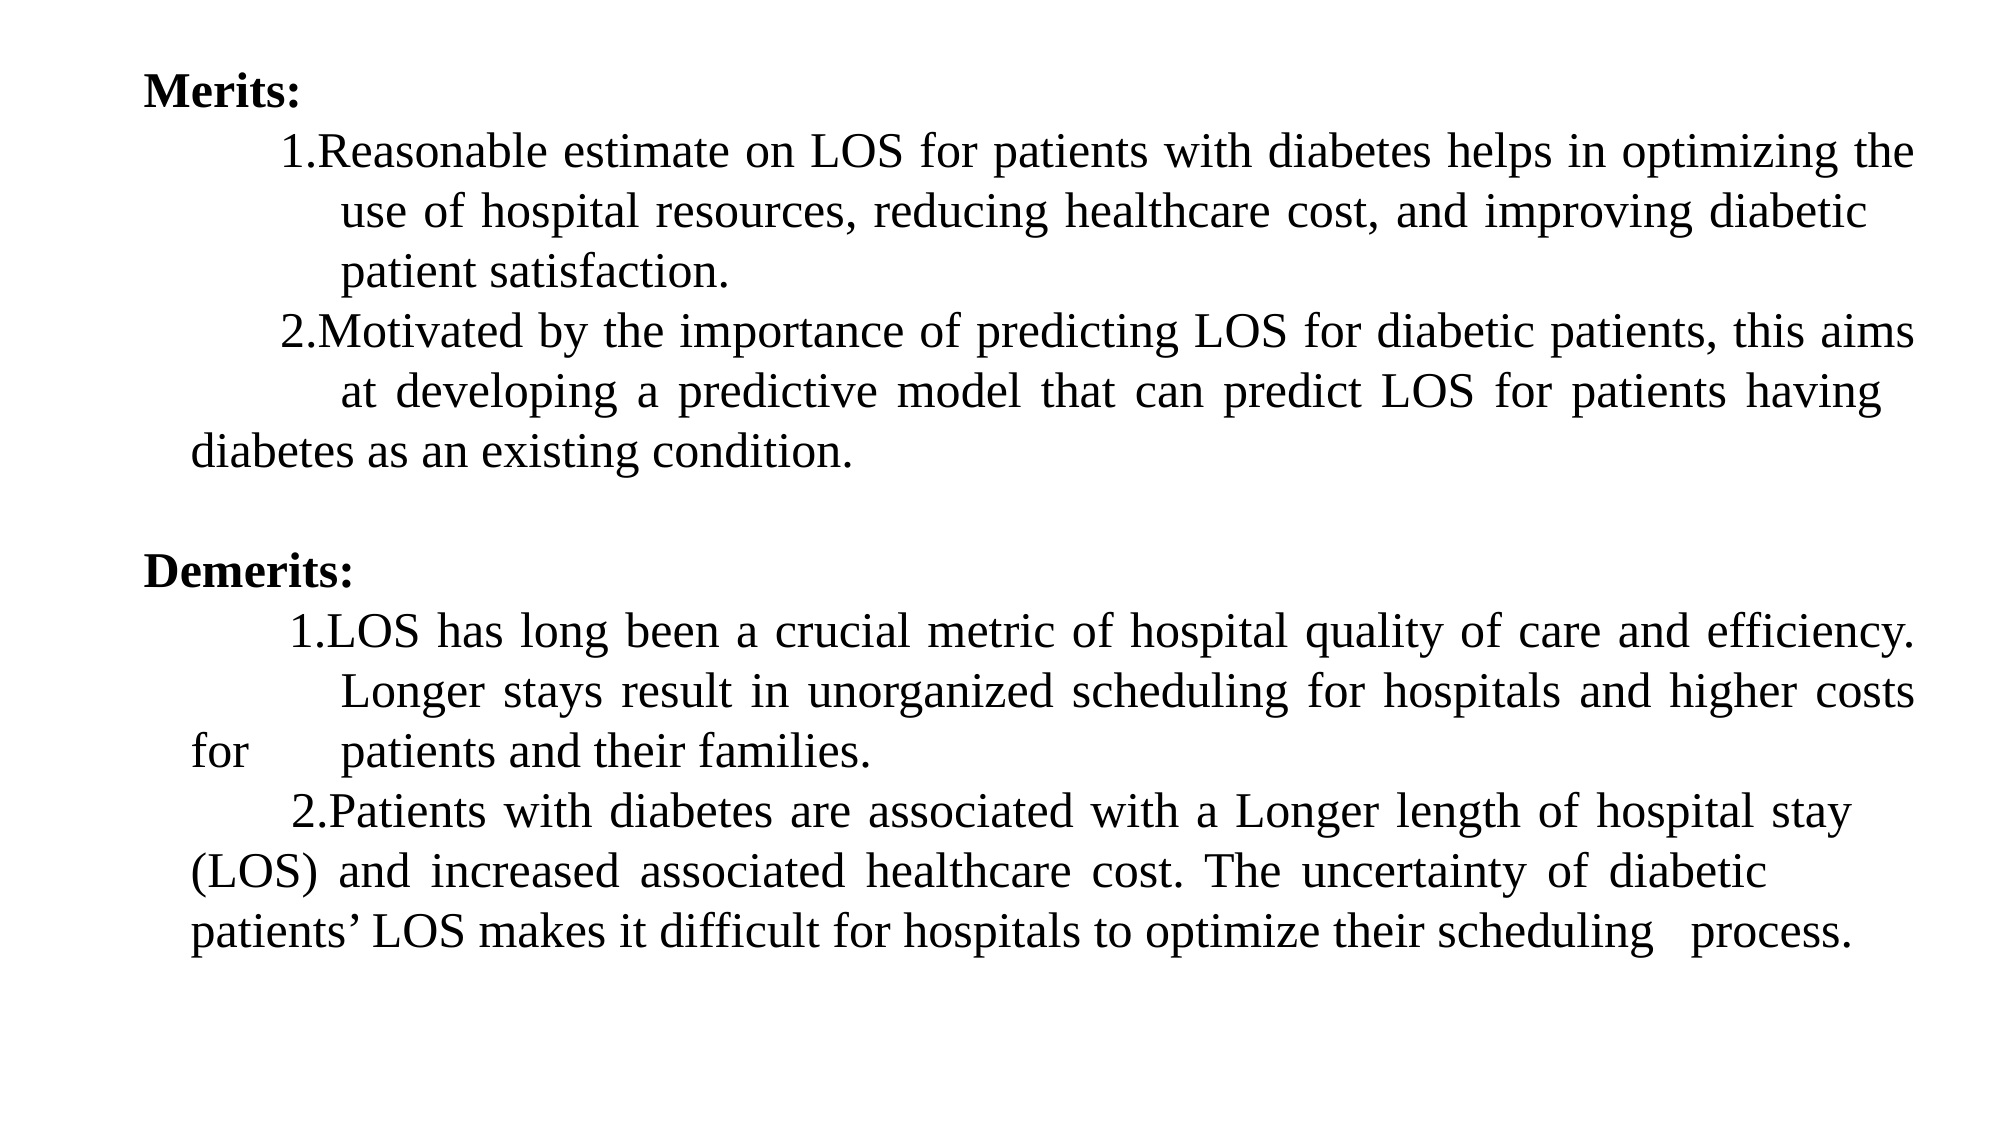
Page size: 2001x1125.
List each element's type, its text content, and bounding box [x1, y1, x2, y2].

text_box Merits: 1.Reasonable estimate on LOS for patients with diabetes helps in optimizing the use of hospital resources, reducing healthcare cost, and improving diabetic patient satisfaction. 2.Motivated by the importance of predicting LOS for diabetic patients, this aims at developing a predictive model that can predict LOS for patients having diabetes as an existing condition. Demerits: 1.LOS has long been a crucial metric of hospital quality of care and efficiency. Longer stays result in unorganized scheduling for hospitals and higher costs for patients and their families. 2.Patients with diabetes are associated with a Longer length of hospital stay (LOS) and increased associated healthcare cost. The uncertainty of diabetic patients’ LOS makes it difficult for hospitals to optimize their scheduling process. [128, 49, 1932, 965]
